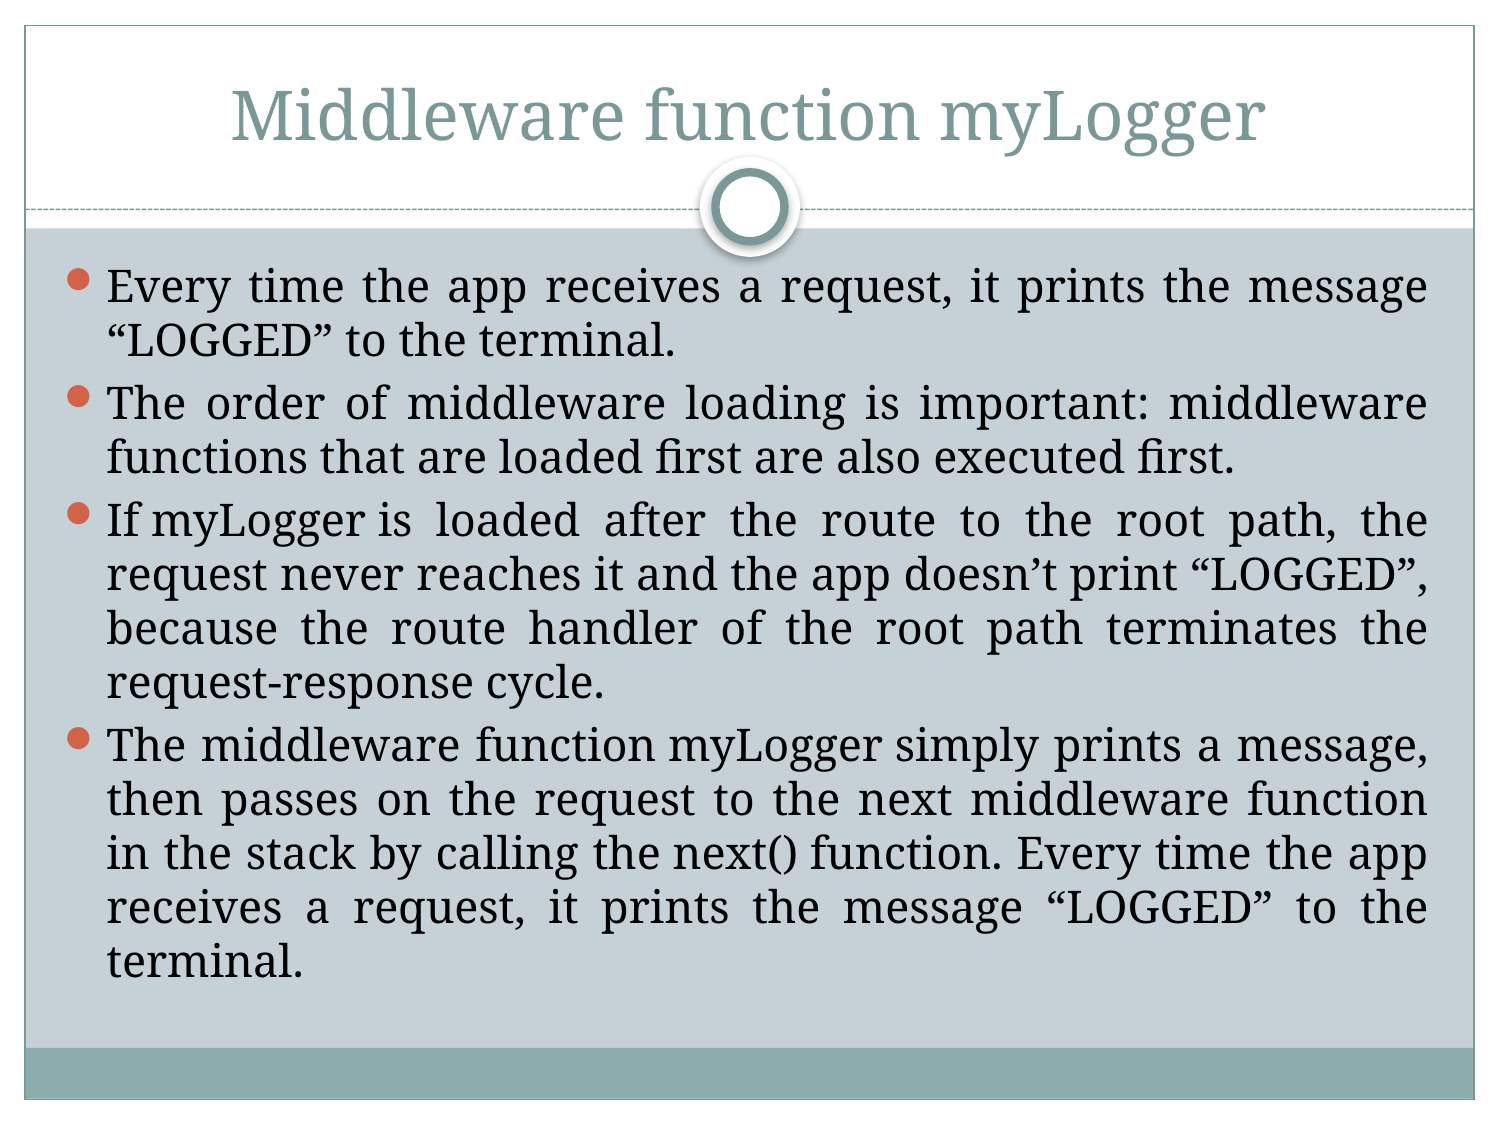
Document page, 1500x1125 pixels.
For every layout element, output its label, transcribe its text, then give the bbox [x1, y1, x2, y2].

list Every time the app receives a request, it prints the message “LOGGED” to the terminal. The order of middleware loading is important: middleware functions that are loaded first are also executed first. If myLogger is loaded after the route to the root path, the request never reaches it and the app doesn’t print “LOGGED”, because the route handler of the root path terminates the request-response cycle. The middleware function myLogger simply prints a message, then passes on the request to the next middleware function in the stack by calling the next() function. Every time the app receives a request, it prints the message “LOGGED” to the terminal. [49, 250, 1445, 1001]
title Middleware function myLogger [49, 37, 1450, 162]
